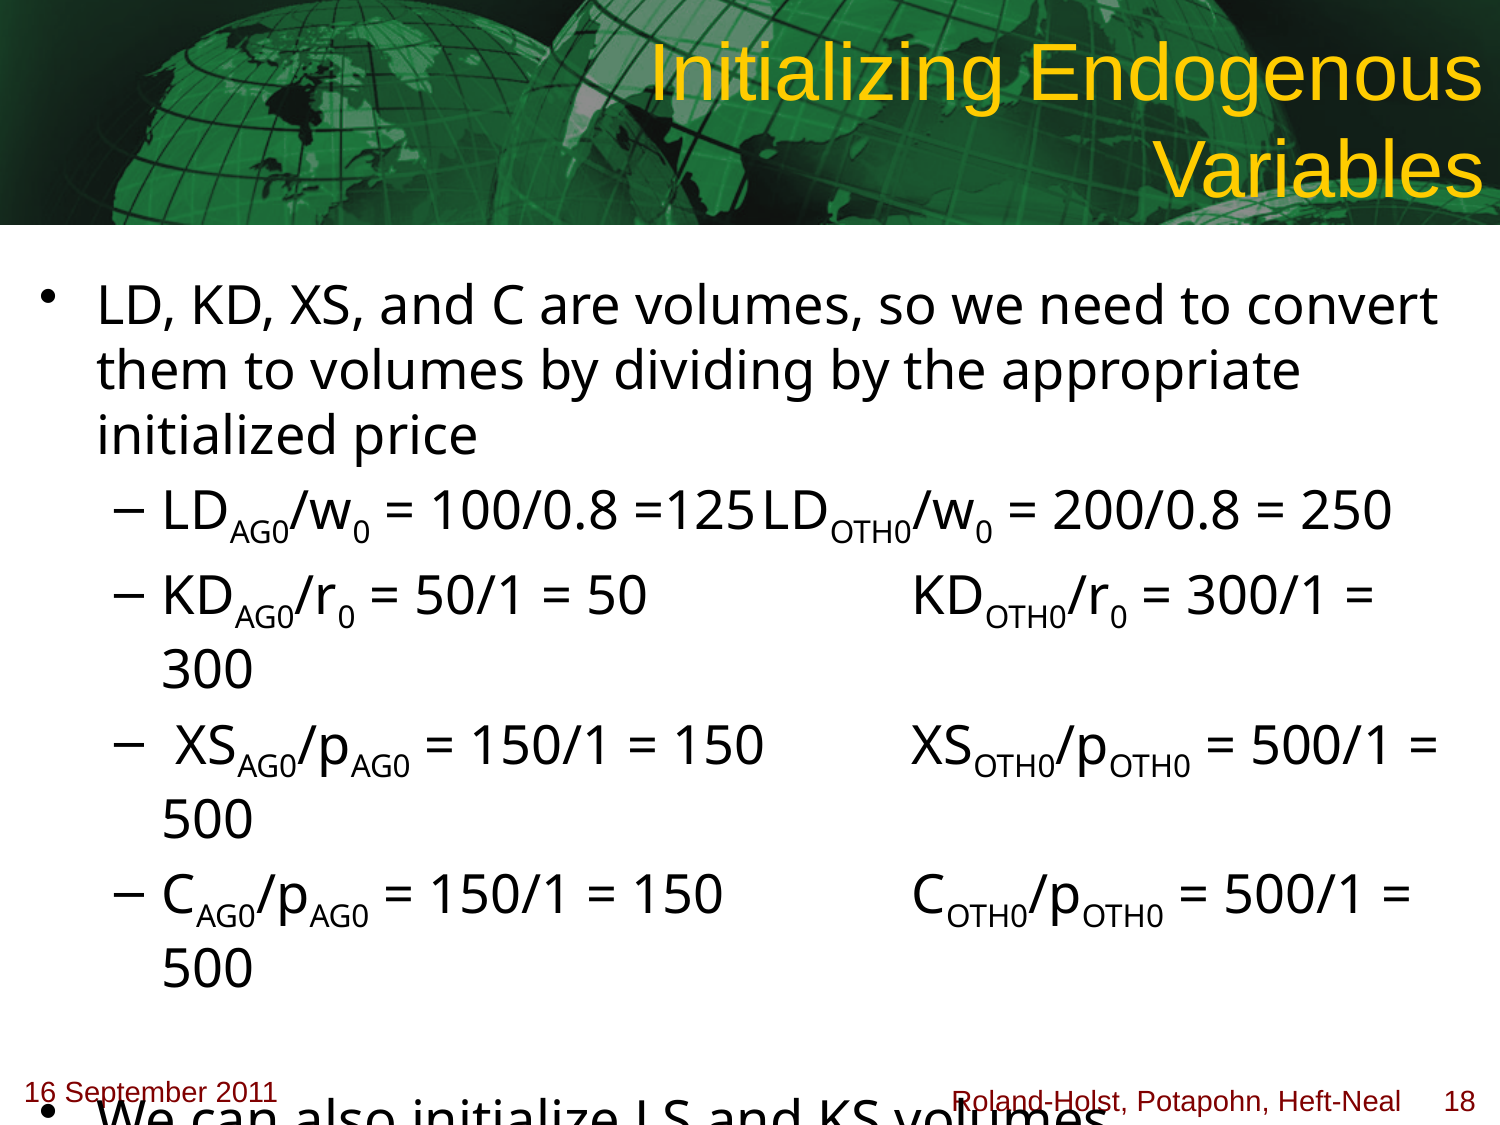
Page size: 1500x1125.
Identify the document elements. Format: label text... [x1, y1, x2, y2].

picture [0, 0, 1500, 225]
list LD, KD, XS, and C are volumes, so we need to convert them to volumes by dividing by the appropriate initialized price LDAG0/w0 = 100/0.8 =125 LDOTH0/w0 = 200/0.8 = 250 KDAG0/r0 = 50/1 = 50 KDOTH0/r0 = 300/1 = 300 XSAG0/pAG0 = 150/1 = 150 XSOTH0/pOTH0 = 500/1 = 500 CAG0/pAG0 = 150/1 = 150 COTH0/pOTH0 = 500/1 = 500 We can also initialize LS and KS volumes LS0 = LDAG0+ LDOTH0 KS0 = KDAG0+ KDOTH0 [24, 262, 1476, 1063]
title Initializing Endogenous Variables [382, 22, 1500, 211]
